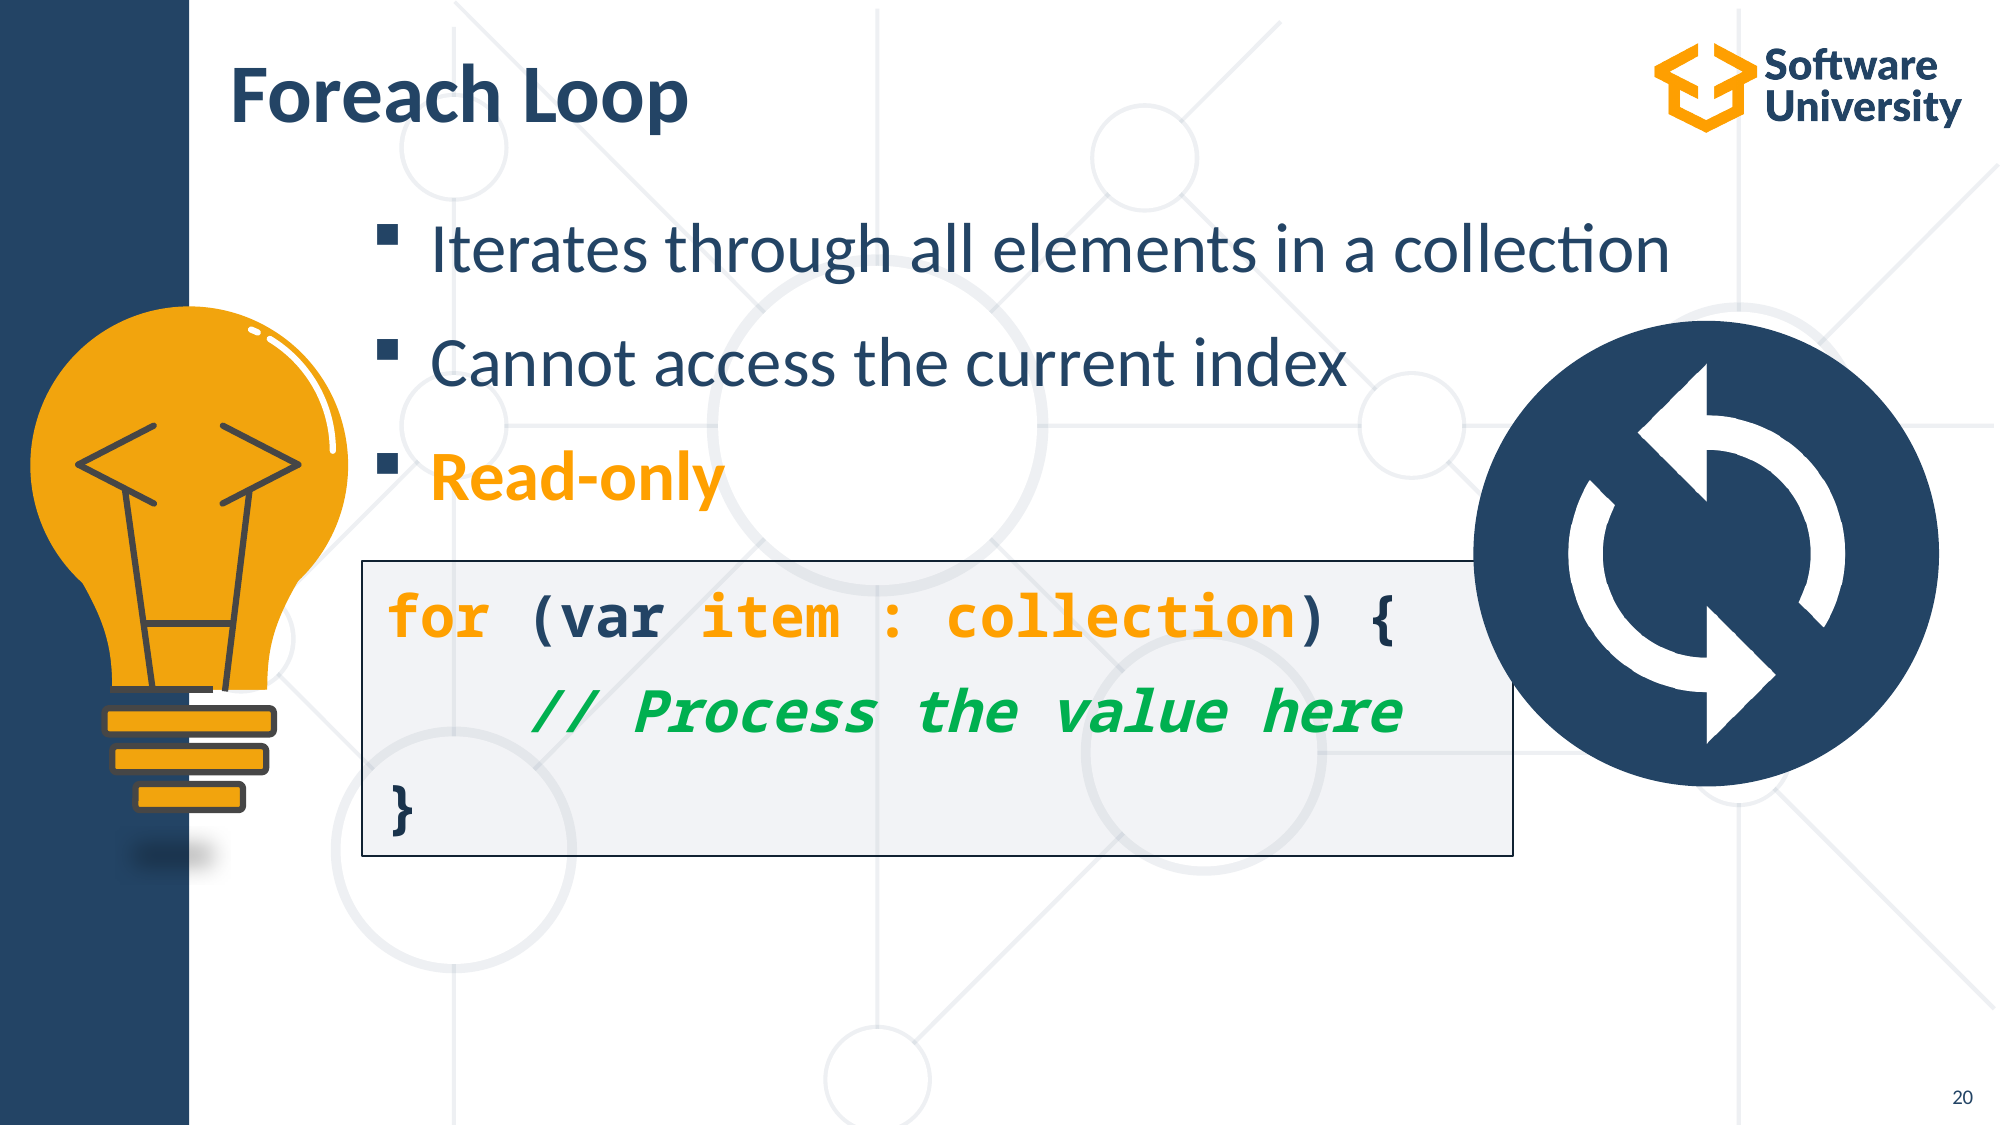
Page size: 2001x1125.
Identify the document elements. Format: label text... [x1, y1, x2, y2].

title Foreach Loop [212, 16, 1628, 162]
text_box for (var item : collection) { // Process the value here } [361, 561, 1513, 857]
list Iterates through all elements in a collection Cannot access the current index Read-only [353, 191, 1953, 1102]
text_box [1474, 322, 1938, 786]
slide_number 20 [1927, 1067, 1989, 1117]
picture [1641, 31, 1973, 145]
